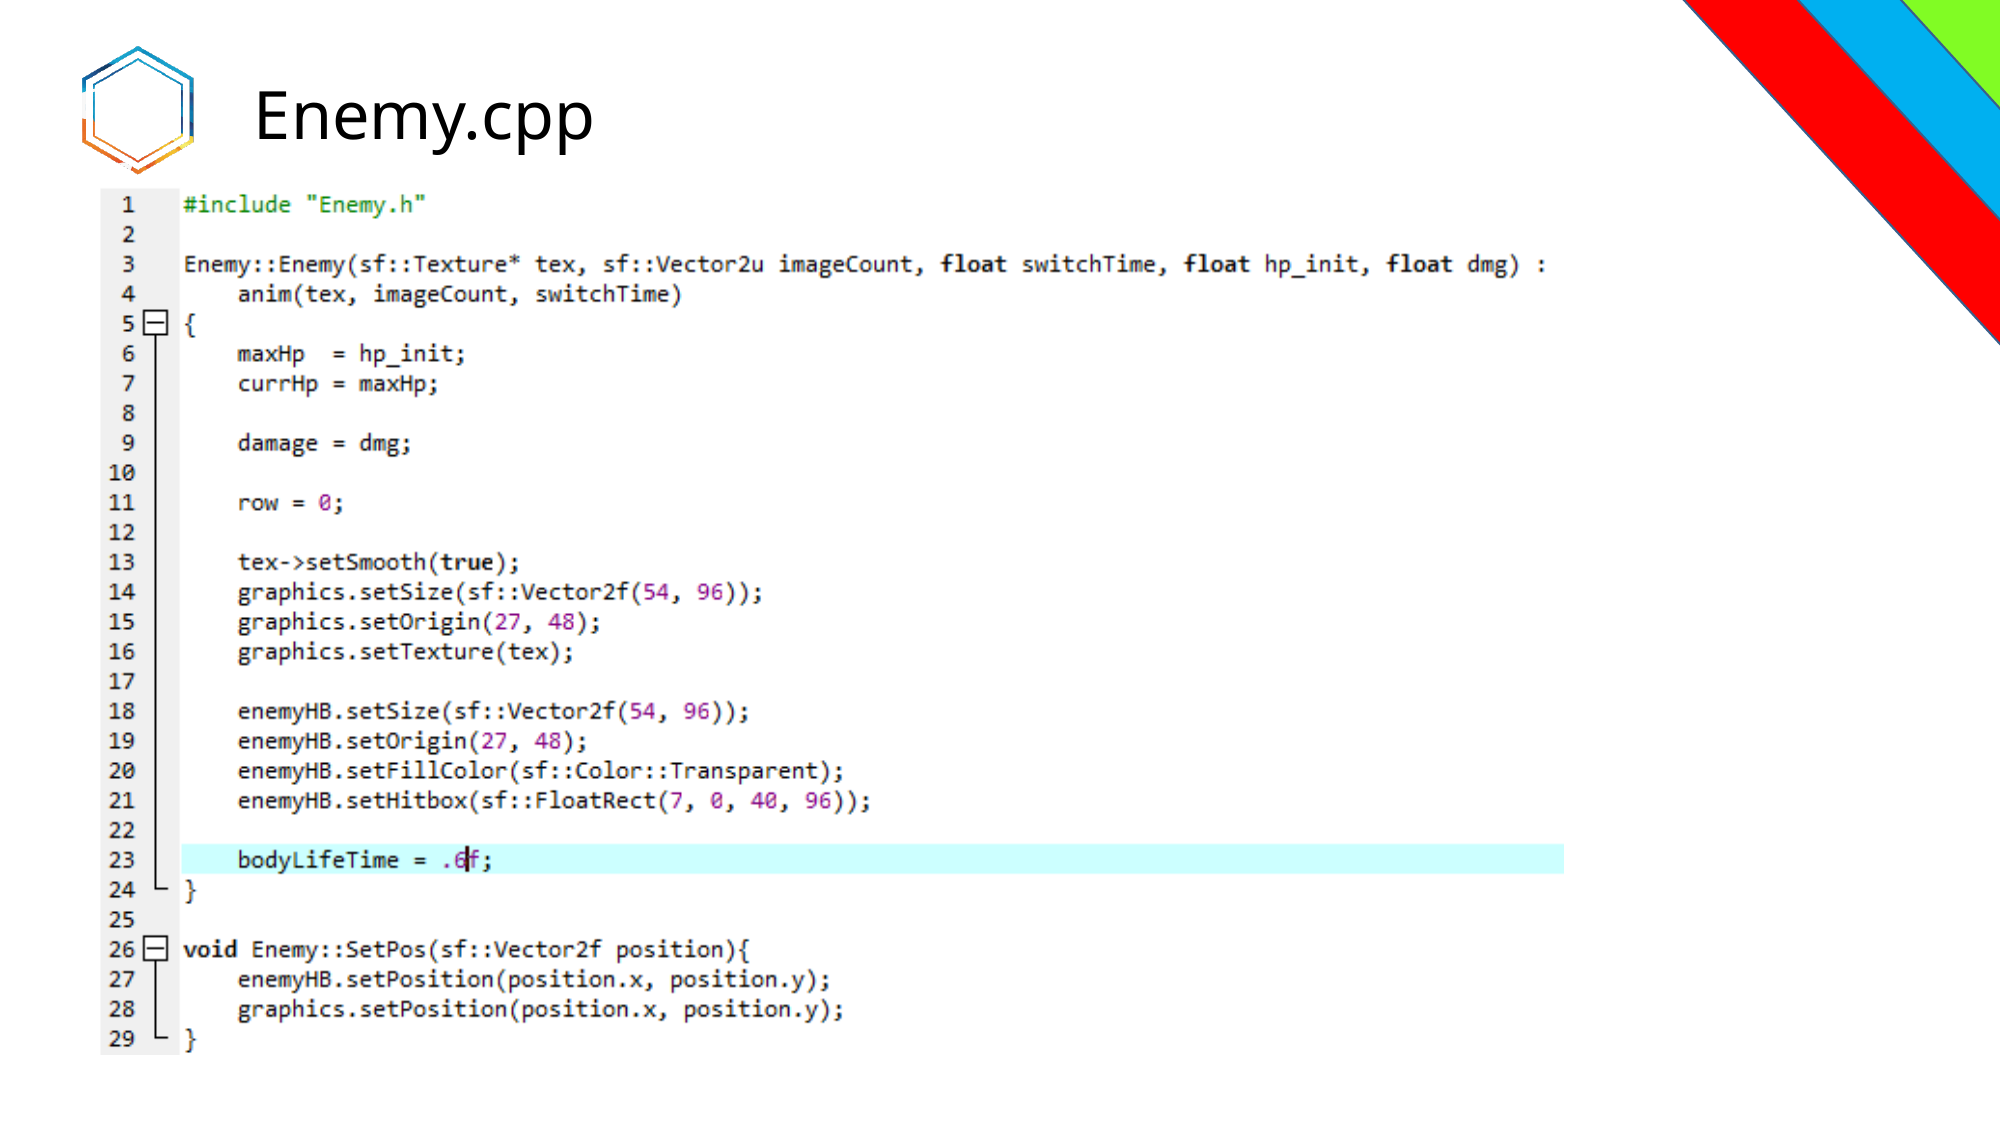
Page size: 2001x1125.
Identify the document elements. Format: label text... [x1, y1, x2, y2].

picture [54, 32, 1564, 1055]
text_box Enemy.cpp [239, 65, 855, 161]
text_box [1899, 0, 2000, 111]
text_box [1801, 0, 2000, 217]
text_box [1682, 0, 2000, 346]
